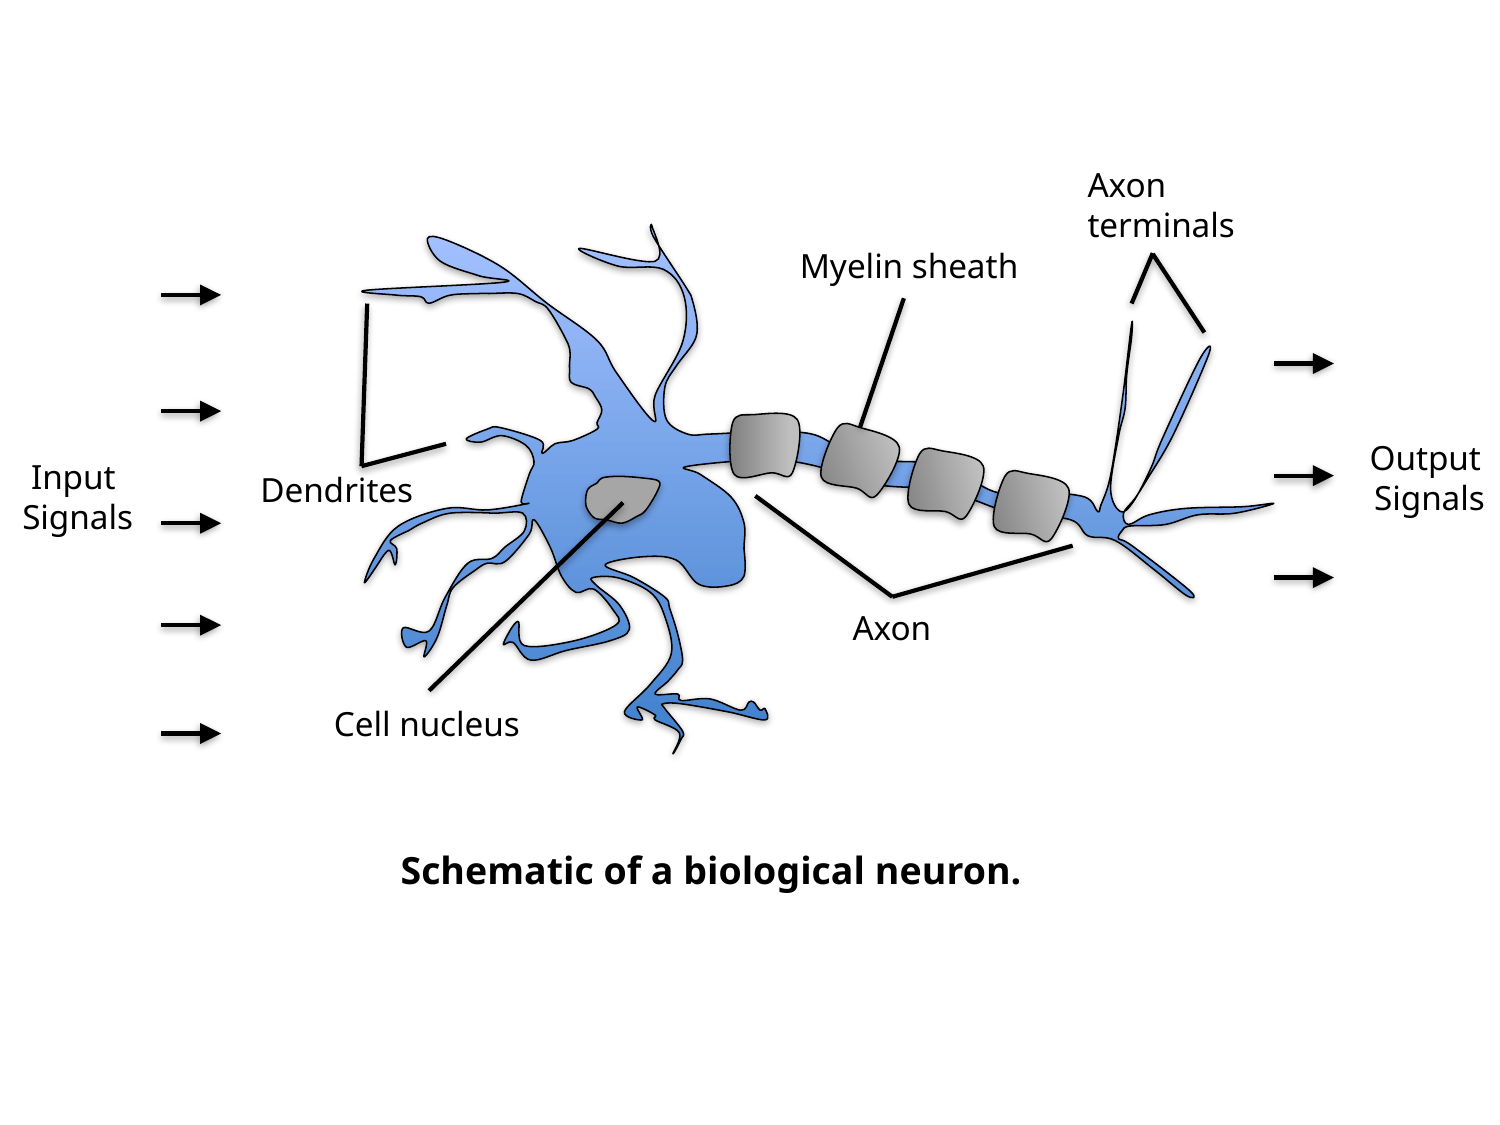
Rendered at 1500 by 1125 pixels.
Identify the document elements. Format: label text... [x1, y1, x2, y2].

text_box Schematic of a biological neuron. [385, 840, 1247, 900]
text_box [686, 697, 769, 721]
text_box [892, 545, 1073, 598]
text_box Dendrites [245, 461, 613, 517]
text_box [629, 574, 684, 695]
text_box [361, 223, 746, 588]
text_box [428, 502, 624, 691]
text_box Output Signals [1291, 429, 1500, 525]
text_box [1131, 252, 1153, 304]
text_box [613, 475, 661, 522]
text_box [992, 469, 1070, 543]
text_box Axon terminals [1072, 157, 1440, 252]
text_box [891, 460, 912, 488]
text_box [729, 412, 801, 479]
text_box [859, 297, 905, 428]
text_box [361, 303, 368, 443]
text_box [1152, 253, 1205, 333]
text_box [361, 443, 447, 467]
text_box [400, 626, 423, 649]
text_box [981, 487, 994, 507]
text_box Input Signals [0, 448, 207, 544]
text_box [820, 422, 901, 494]
text_box Myelin sheath [785, 237, 1152, 293]
text_box Axon [837, 600, 1205, 655]
text_box [800, 431, 826, 467]
text_box [1068, 320, 1275, 599]
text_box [755, 495, 893, 598]
text_box Cell nucleus [319, 695, 686, 750]
text_box [907, 447, 985, 521]
